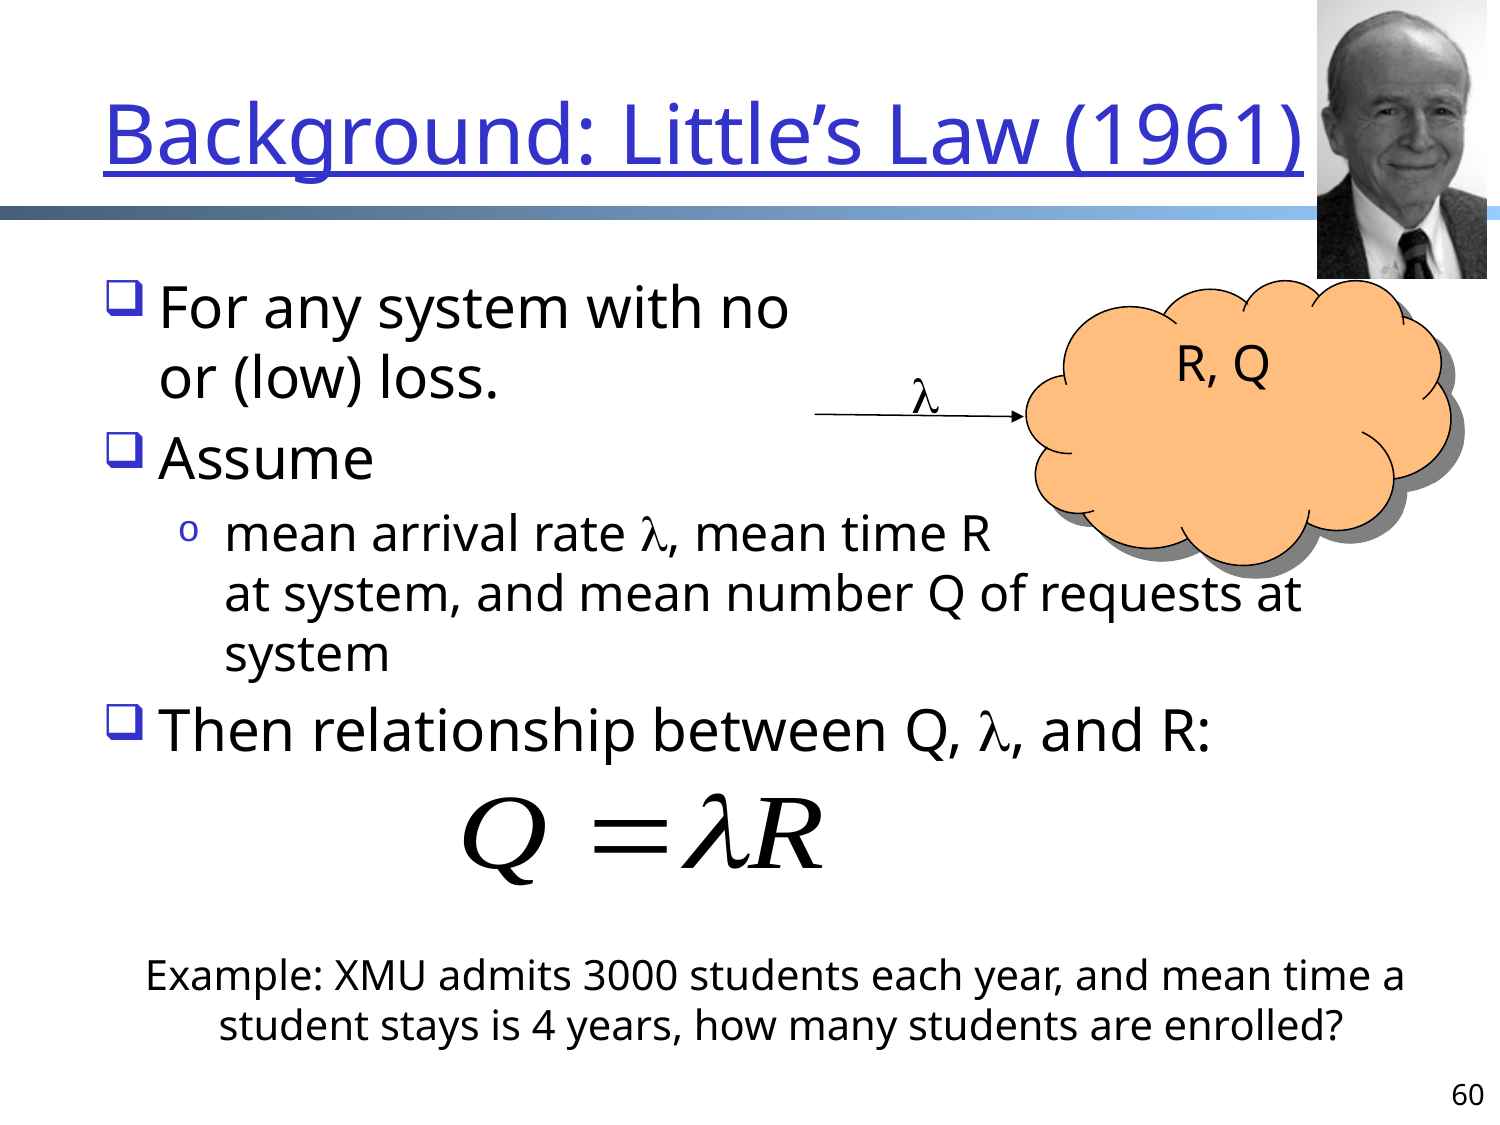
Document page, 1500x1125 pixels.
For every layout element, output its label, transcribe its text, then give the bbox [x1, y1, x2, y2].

title Background: Little’s Law (1961) [87, 37, 1312, 225]
text_box R, Q [1026, 280, 1451, 566]
list For any system with no or (low) loss. Assume mean arrival rate , mean time R at system, and mean number Q of requests at system Then relationship between Q, , and R: [87, 262, 1363, 1025]
text_box [954, 410, 1024, 423]
text_box Example: XMU admits 3000 students each year, and mean time a student stays is 4 years, how many students are enrolled? [130, 941, 1432, 1057]
text_box  [896, 356, 954, 431]
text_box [443, 769, 851, 913]
slide_number 60 [1424, 1068, 1500, 1125]
picture [1317, 0, 1487, 279]
